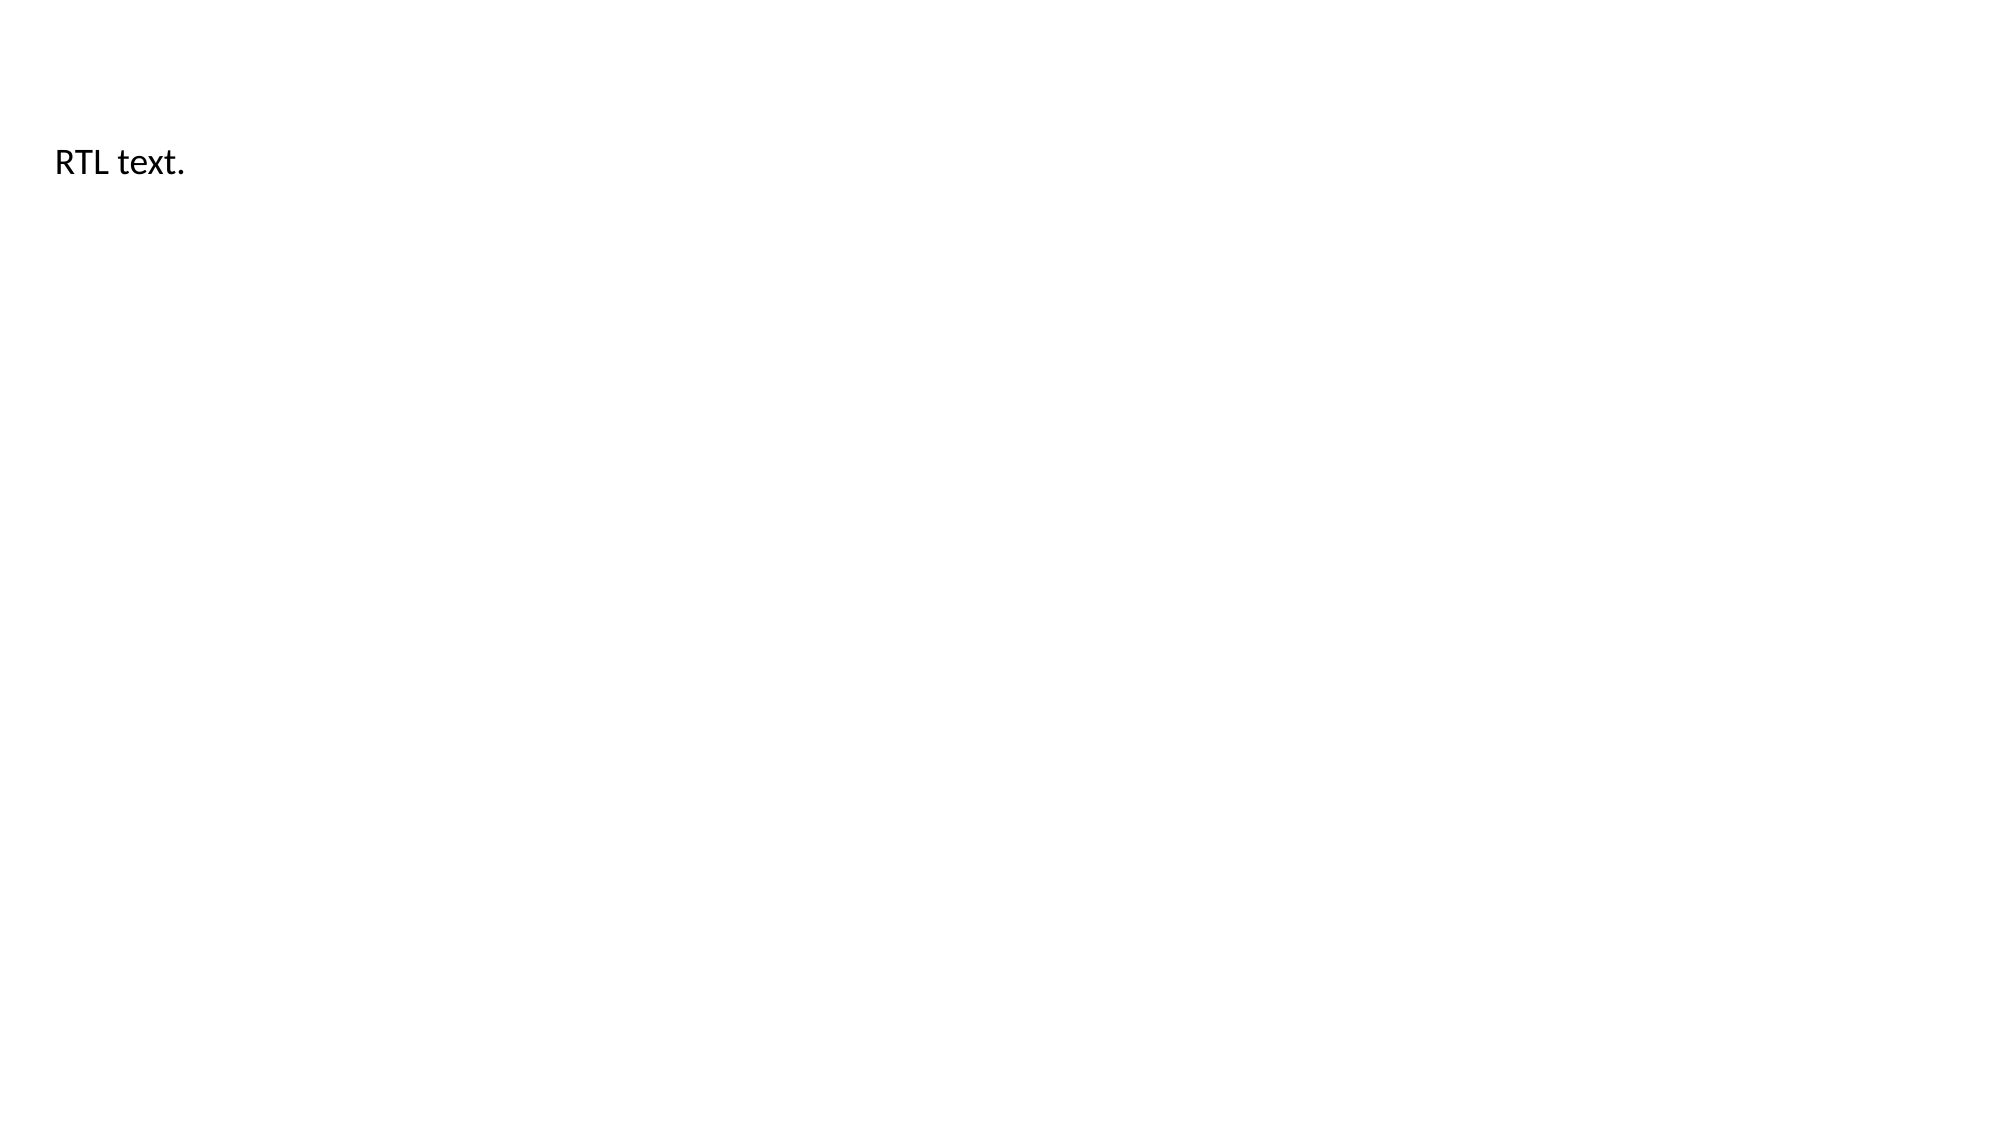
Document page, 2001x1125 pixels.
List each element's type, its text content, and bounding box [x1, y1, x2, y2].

text_box RTL text. [40, 129, 1940, 190]
